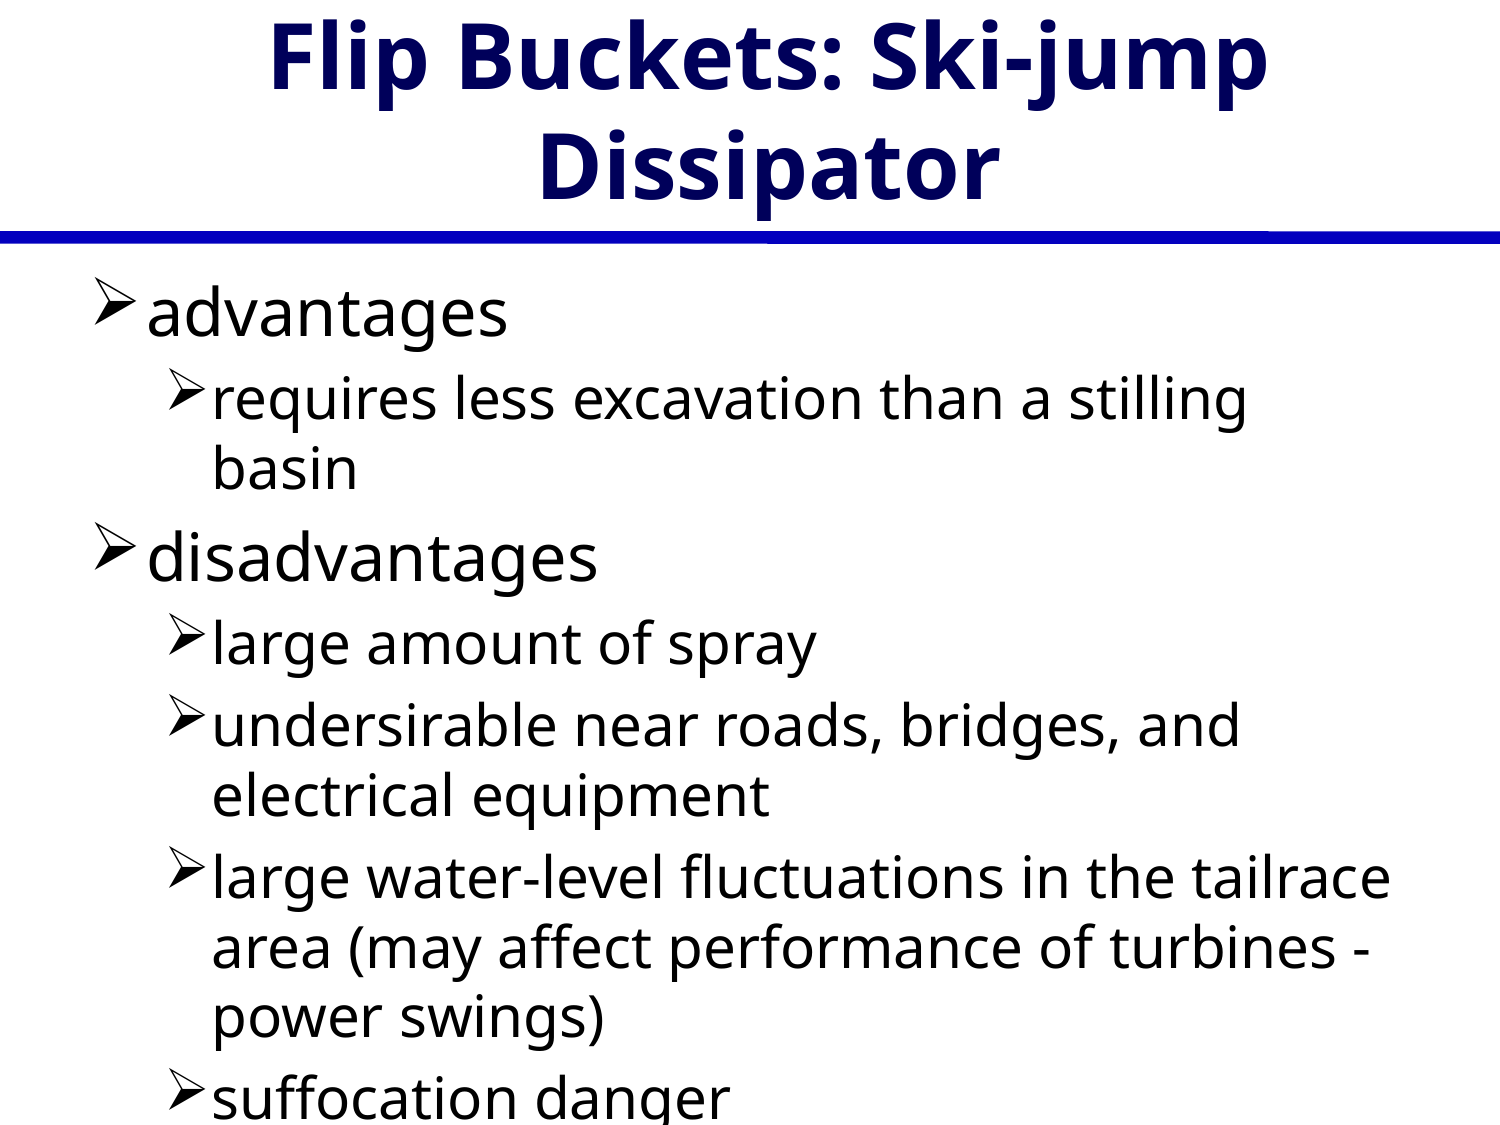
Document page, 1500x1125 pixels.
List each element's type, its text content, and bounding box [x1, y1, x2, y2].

list advantages requires less excavation than a stilling basin disadvantages large amount of spray undersirable near roads, bridges, and electrical equipment large water-level fluctuations in the tailrace area (may affect performance of turbines - power swings) suffocation danger requires rock resistant to erosion will create a plunge pool (even with a rock bed) [74, 262, 1426, 1006]
title Flip Buckets: Ski-jump Dissipator [75, 37, 1463, 225]
